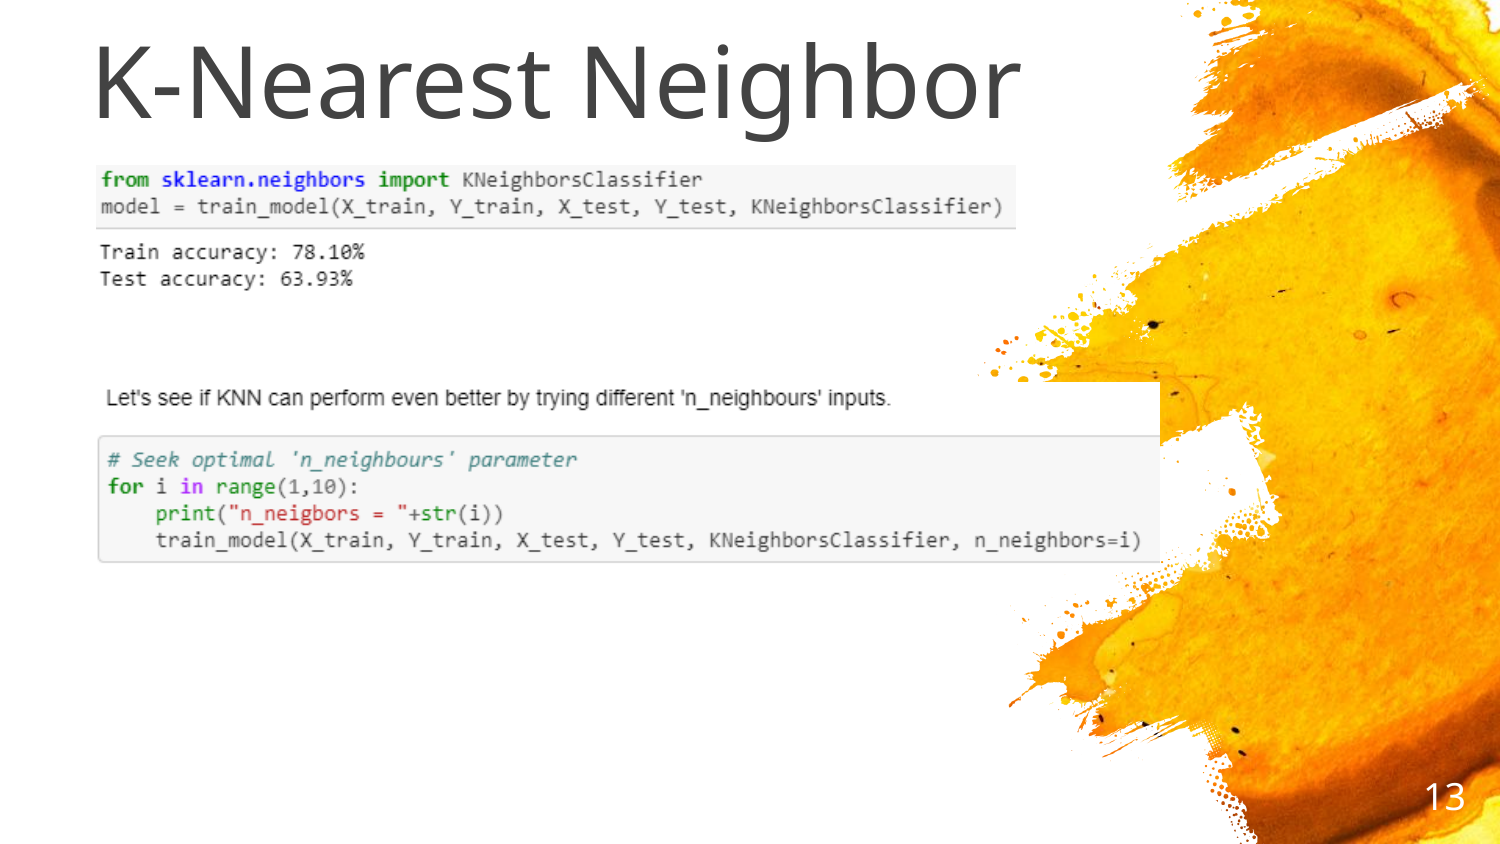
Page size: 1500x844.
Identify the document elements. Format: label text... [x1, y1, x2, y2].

slide_number 13 [1391, 766, 1482, 832]
picture [0, 0, 1500, 844]
title K-Nearest Neighbor [75, 12, 1147, 154]
